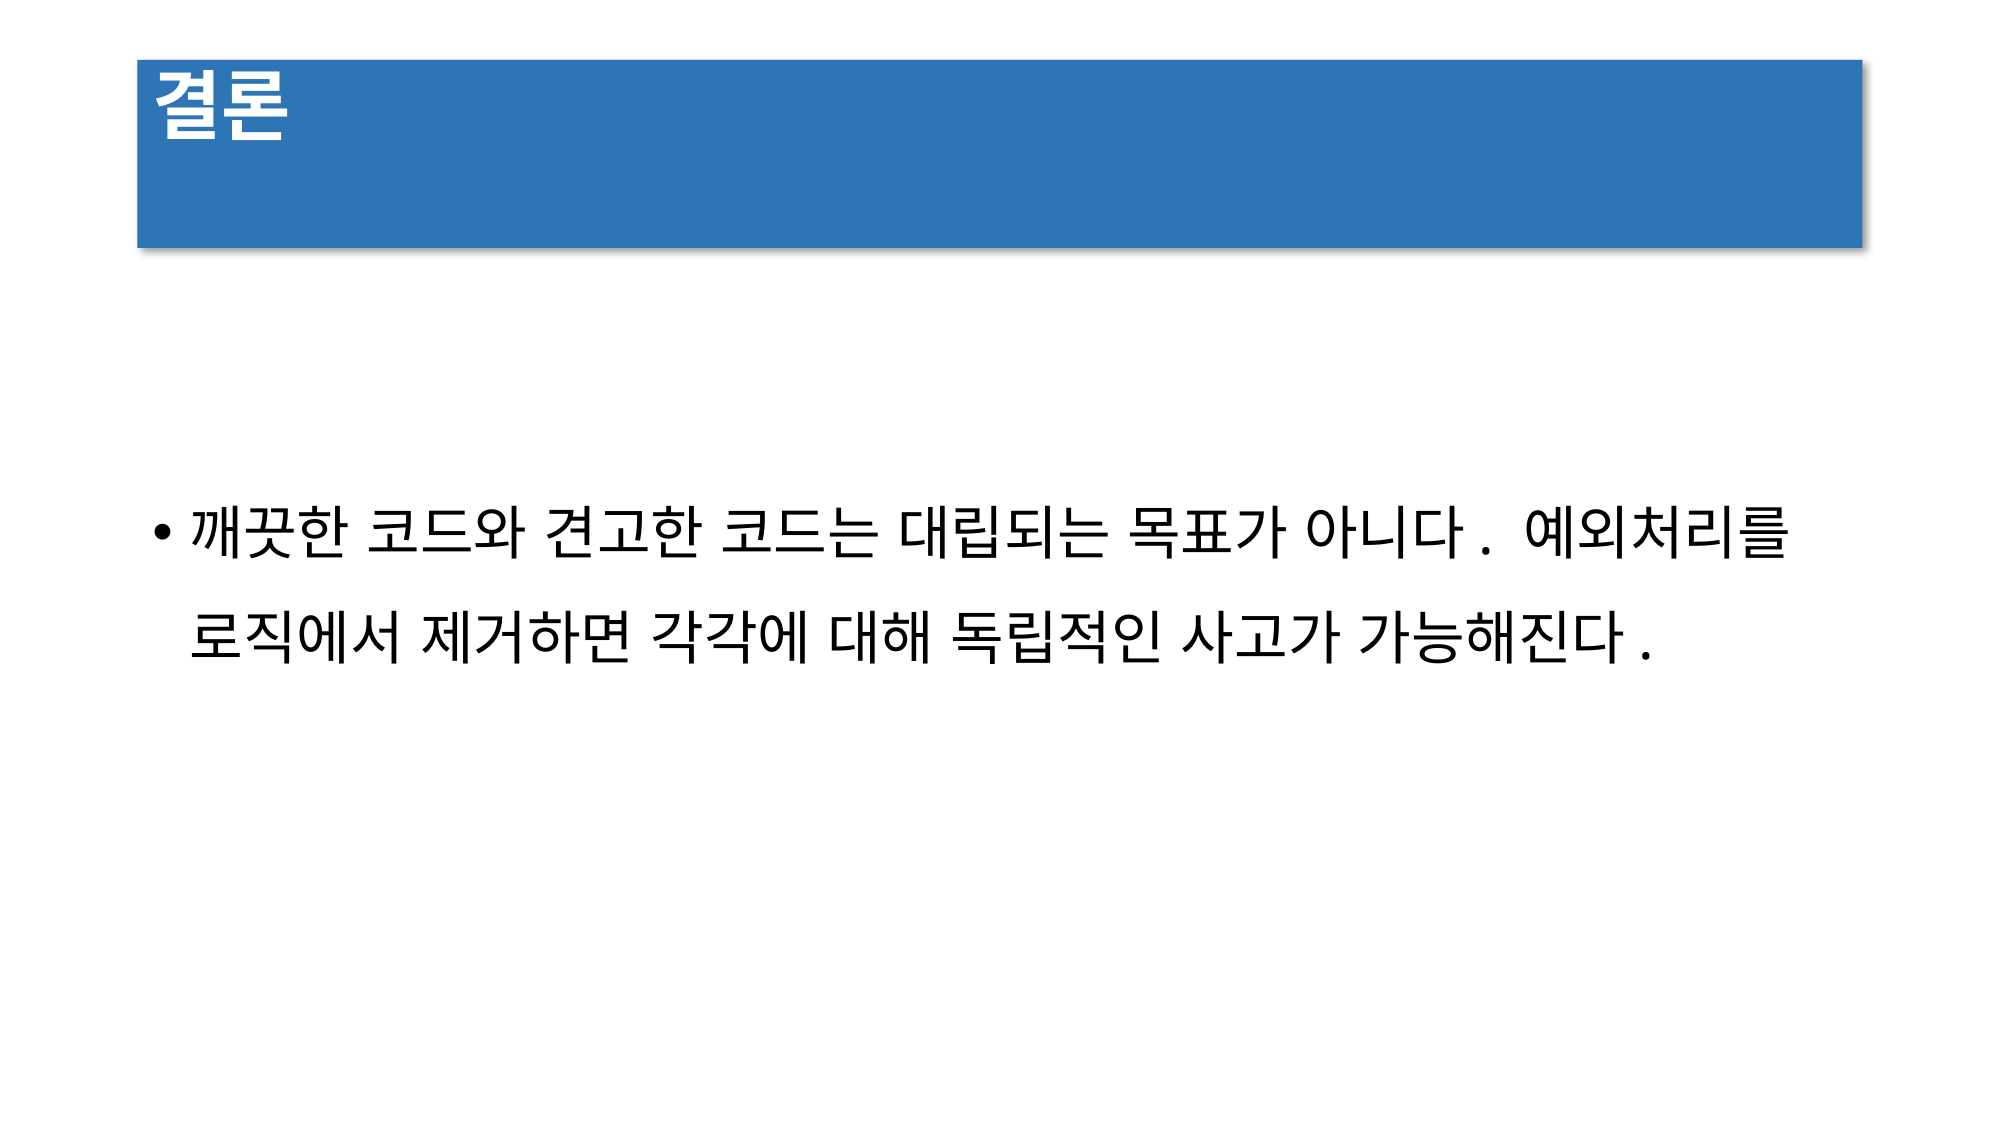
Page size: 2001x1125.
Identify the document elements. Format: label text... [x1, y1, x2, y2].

list 깨끗한 코드와 견고한 코드는 대립되는 목표가 아니다. 예외처리를 로직에서 제거하면 각각에 대해 독립적인 사고가 가능해진다. [137, 272, 1863, 1014]
title 결론 [137, 59, 1863, 248]
